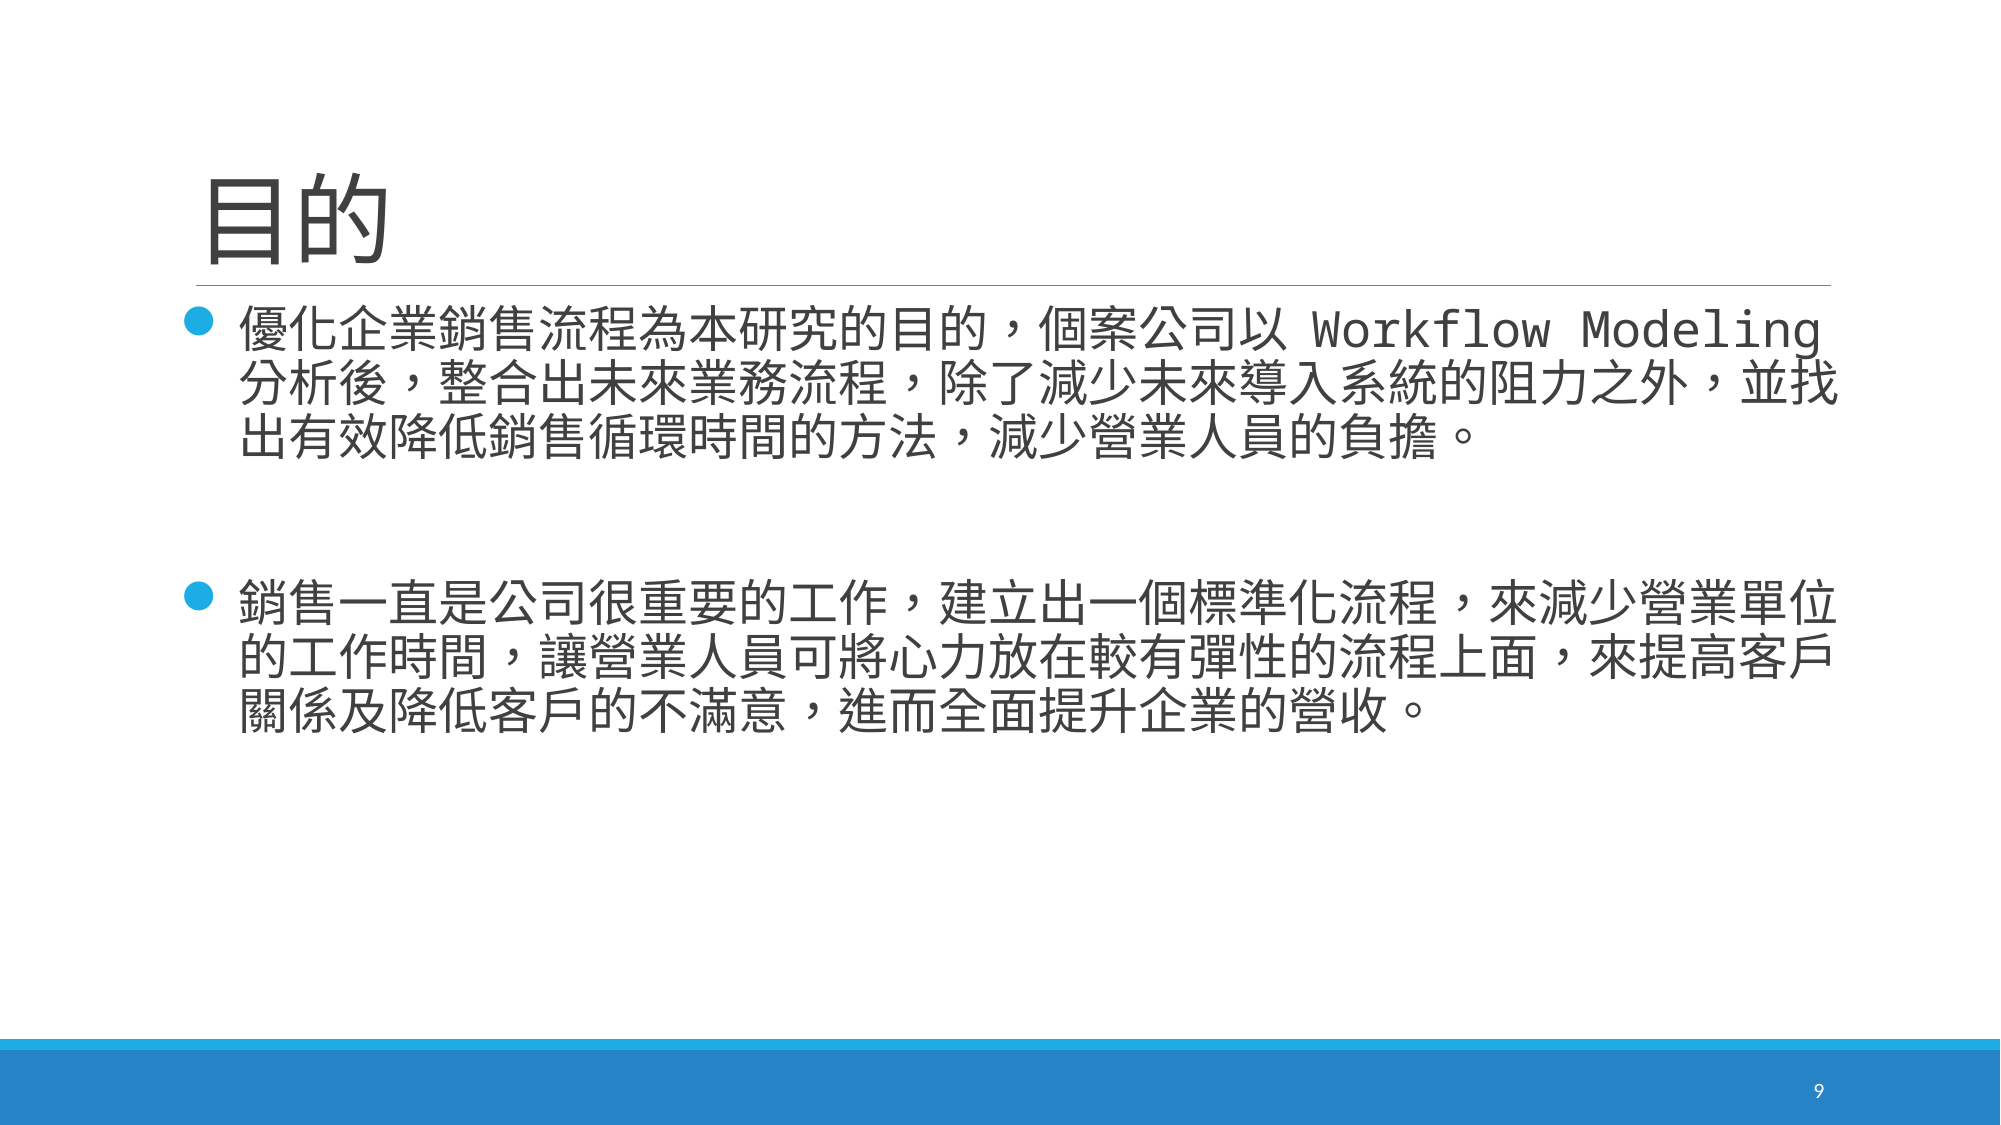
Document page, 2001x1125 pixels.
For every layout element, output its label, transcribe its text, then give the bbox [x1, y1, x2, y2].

slide_number 9 [1624, 1059, 1840, 1120]
list 優化企業銷售流程為本研究的目的，個案公司以 Workflow Modeling 分析後，整合出未來業務流程，除了減少未來導入系統的阻力之外，並找出有效降低銷售循環時間的方法，減少營業人員的負擔。 銷售一直是公司很重要的工作，建立出一個標準化流程，來減少營業單位的工作時間，讓營業人員可將心力放在較有彈性的流程上面，來提高客戶關係及降低客戶的不滿意，進而全面提升企業的營收。 [180, 296, 1876, 1017]
title 目的 [180, 47, 1830, 285]
